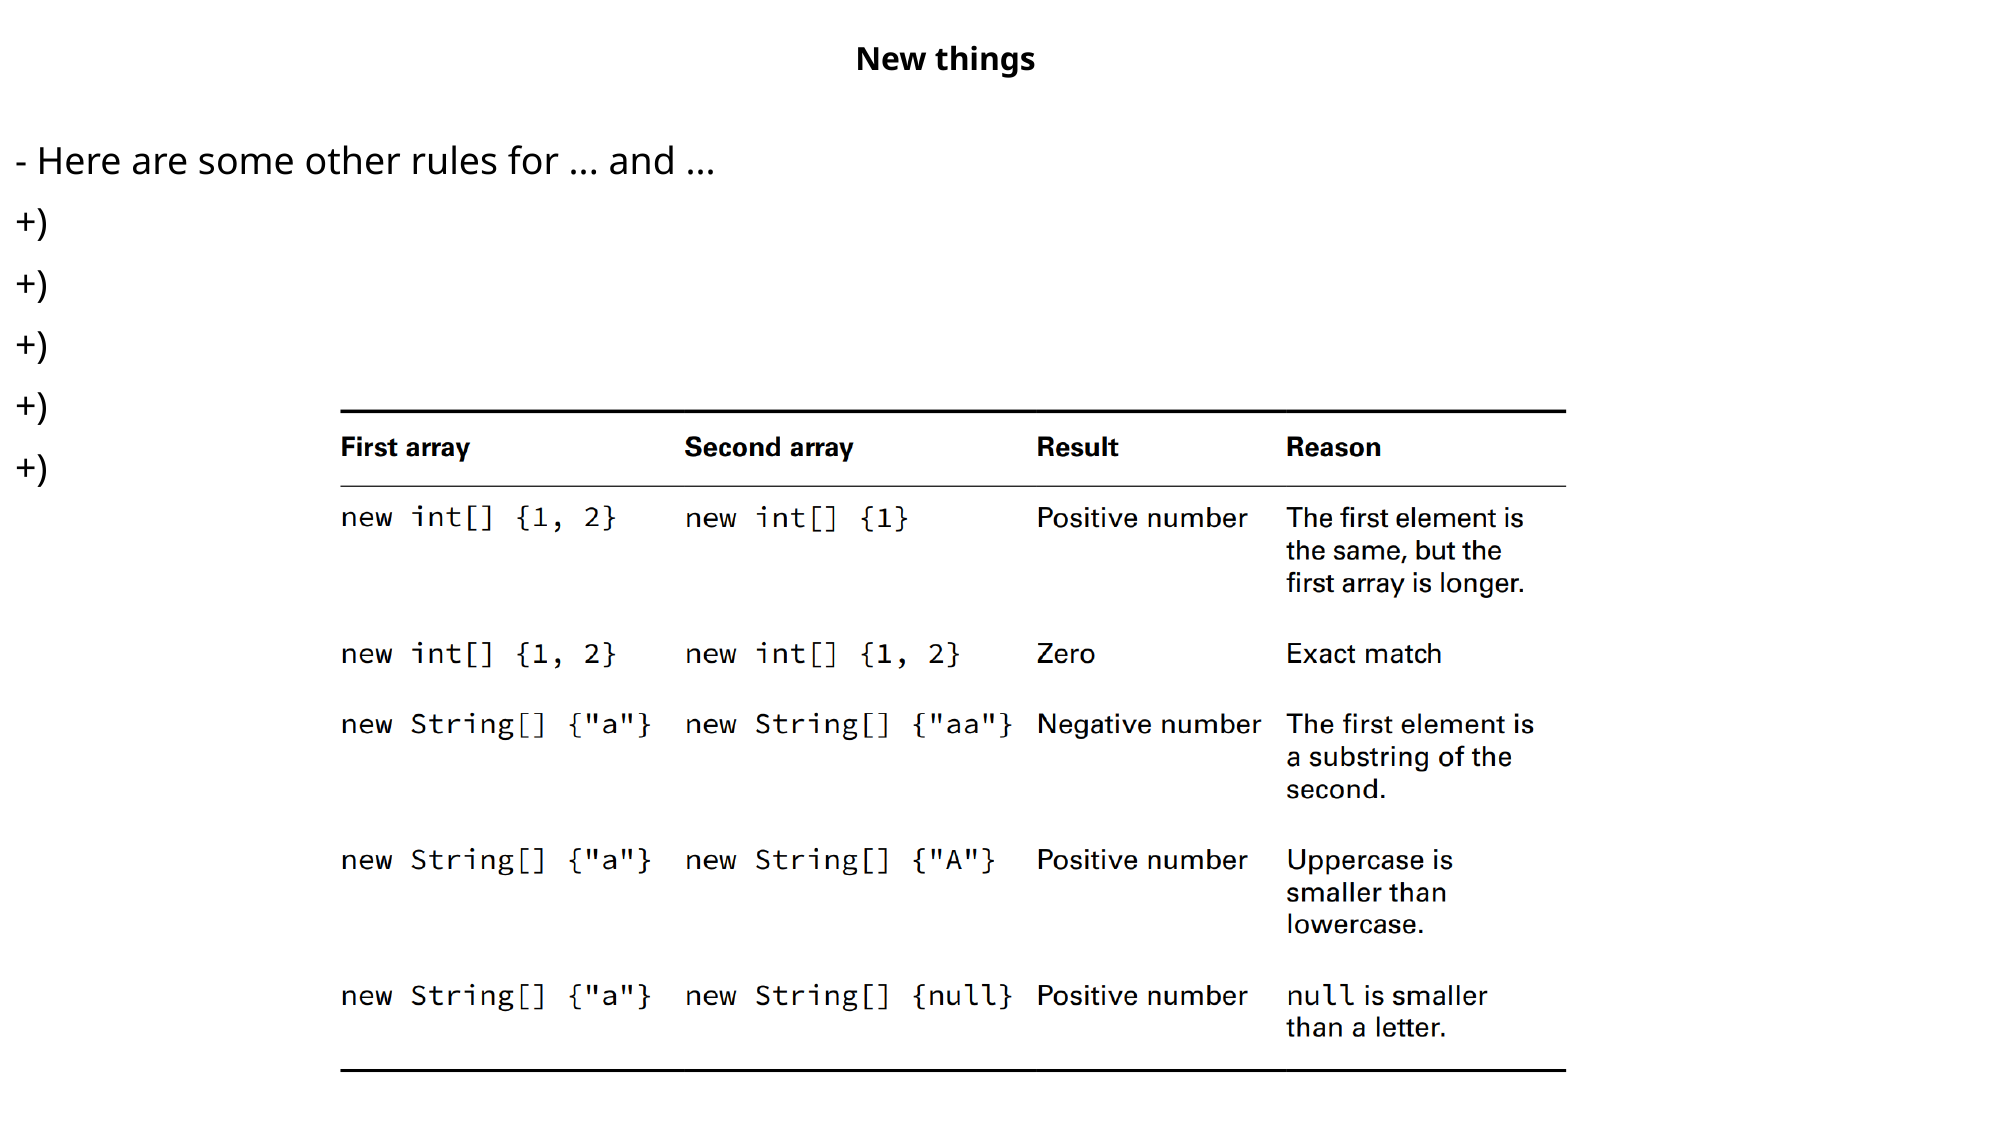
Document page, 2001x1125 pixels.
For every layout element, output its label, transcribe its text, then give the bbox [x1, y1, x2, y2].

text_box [1046, 511, 1532, 594]
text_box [1044, 851, 1451, 861]
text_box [1050, 643, 1435, 665]
subtitle New things [24, 35, 1866, 86]
text_box - Here are some other rules for ... and ... +) +) +) +) +) [0, 134, 2000, 1125]
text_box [1042, 983, 1487, 1001]
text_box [1053, 721, 1538, 731]
picture [307, 379, 1584, 1090]
